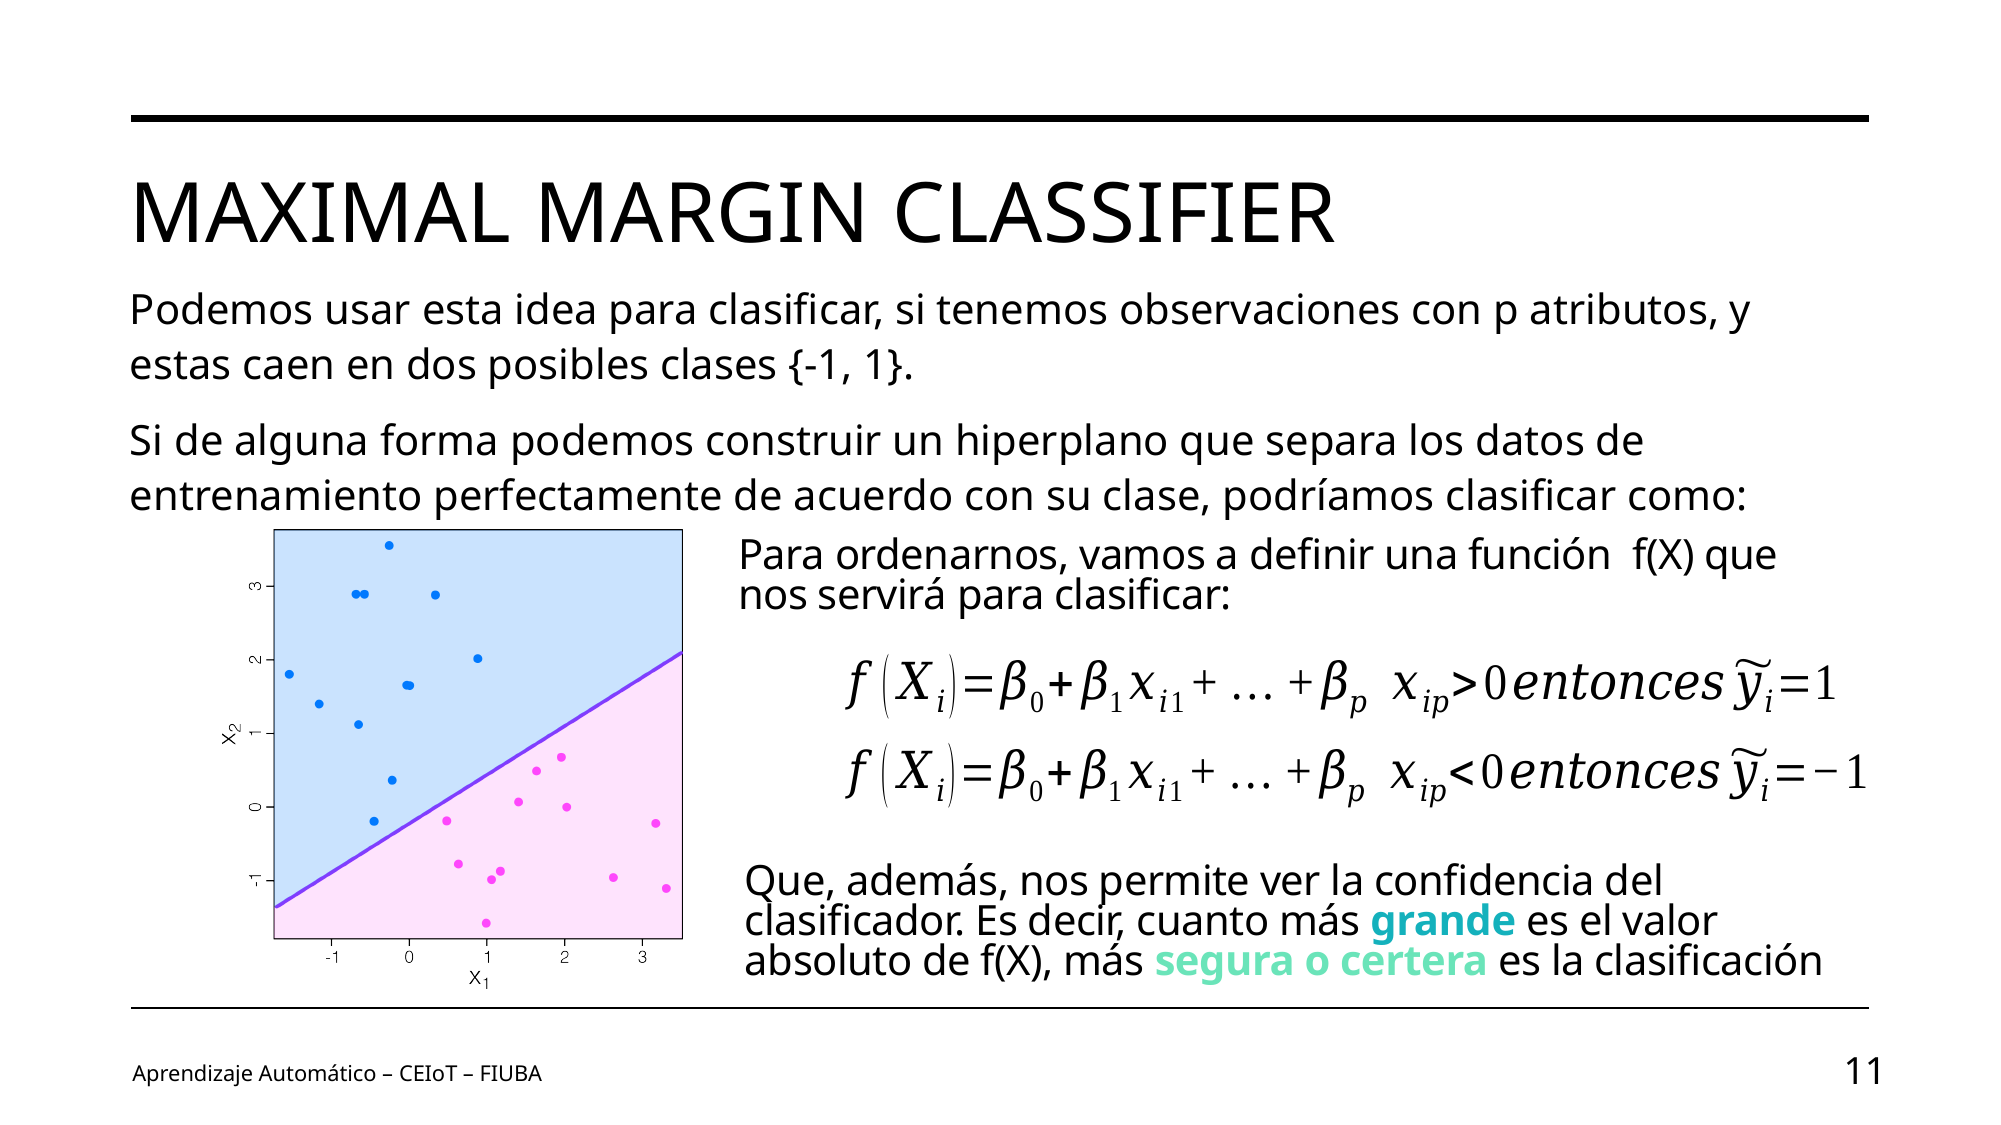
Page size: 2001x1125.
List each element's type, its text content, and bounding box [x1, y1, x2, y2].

text_box Para ordenarnos, vamos a definir una función f(X) que nos servirá para clasificar: [723, 529, 1869, 625]
text_box Que, además, nos permite ver la confidencia del clasificador. Es decir, cuanto más grande es el valor absoluto de f(X), más segura o certera es la clasificación [730, 856, 1869, 991]
title Maximal Margin Classifier [114, 151, 1869, 270]
list Podemos usar esta idea para clasificar, si tenemos observaciones con p atributos, y estas caen en dos posibles clases {-1, 1}. Si de alguna forma podemos construir un hiperplano que separa los datos de entrenamiento perfectamente de acuerdo con su clase, podríamos clasificar como: [114, 270, 1869, 990]
picture [222, 529, 683, 990]
slide_number 11 [1791, 1042, 1902, 1103]
footer Aprendizaje Automático – CEIoT – FIUBA [117, 1042, 862, 1103]
